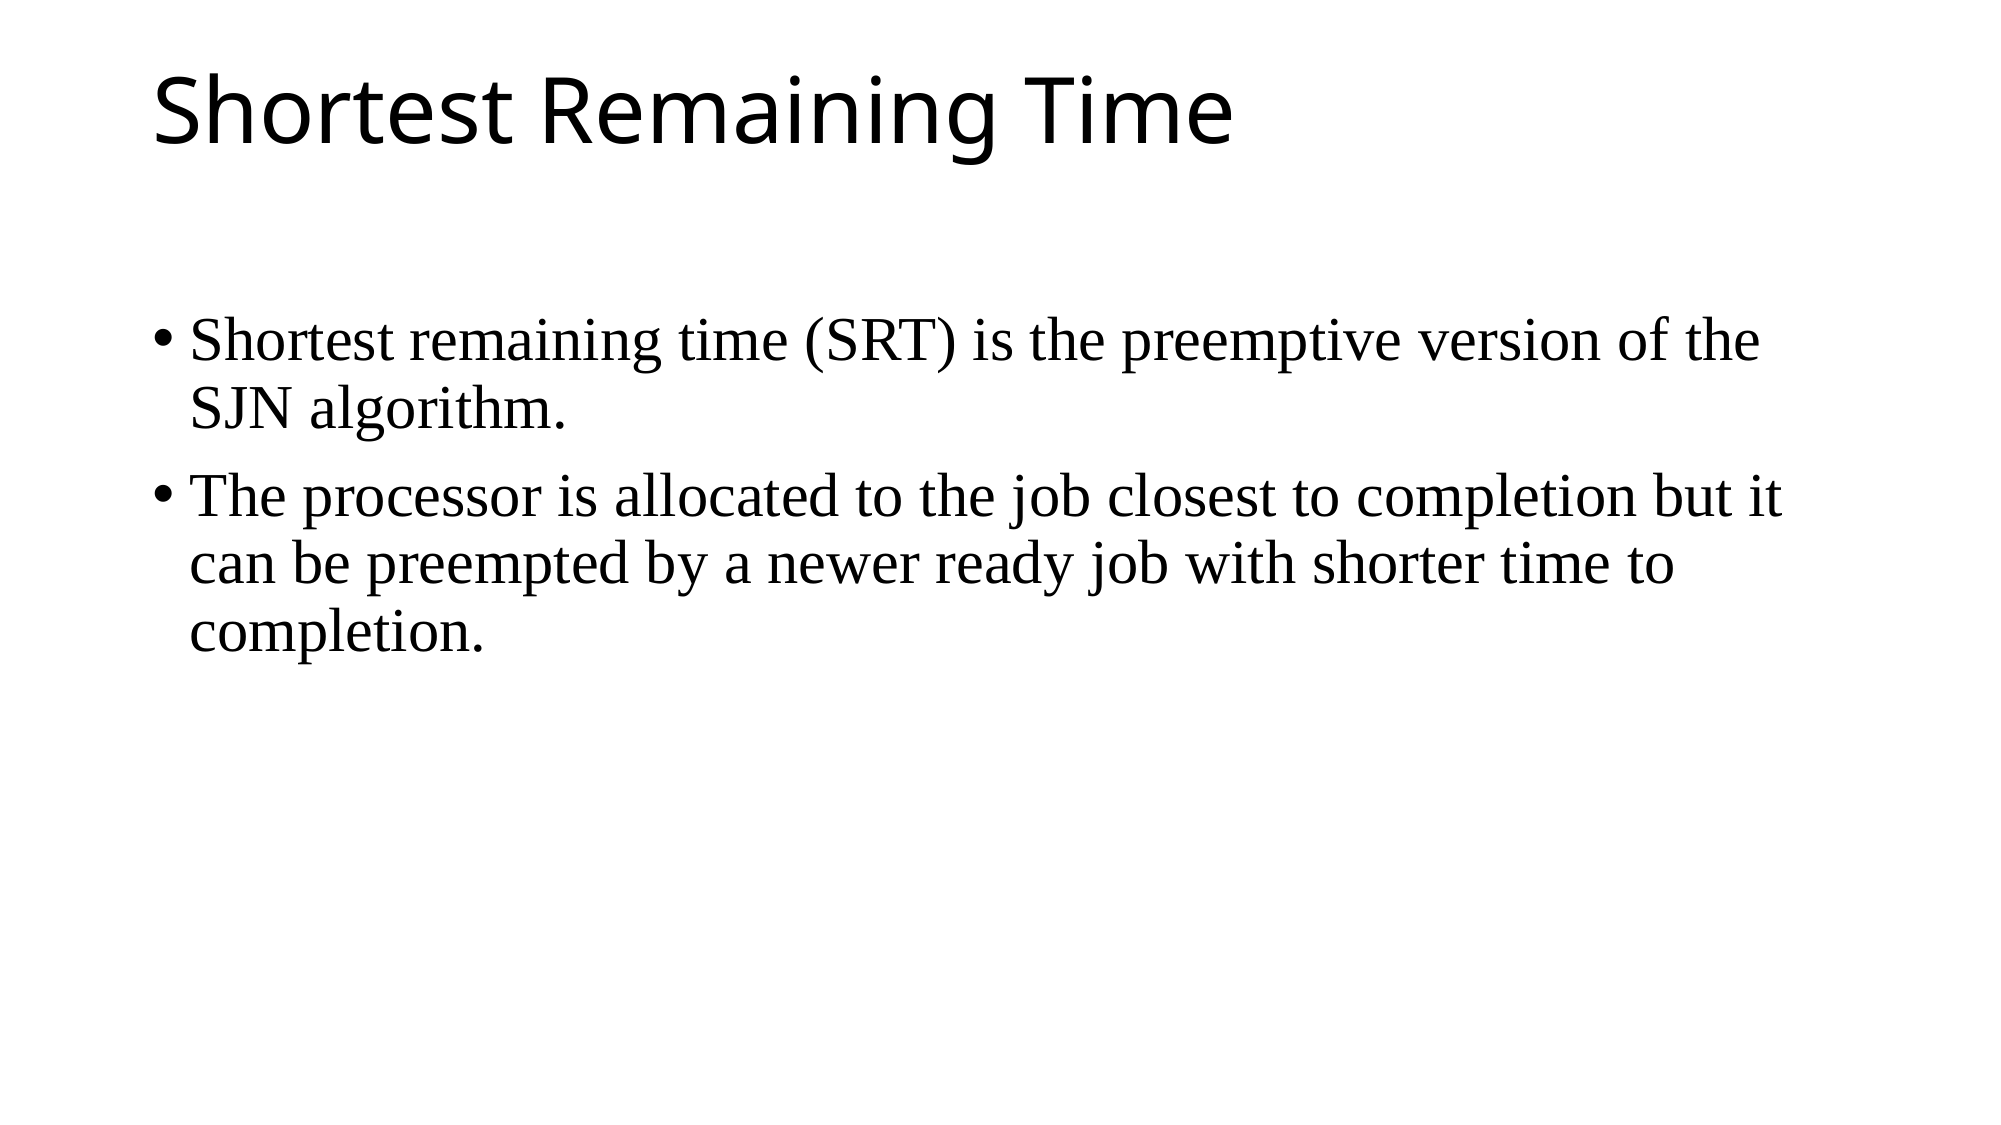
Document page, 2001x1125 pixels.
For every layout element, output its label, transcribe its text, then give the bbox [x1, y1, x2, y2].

list Shortest remaining time (SRT) is the preemptive version of the SJN algorithm. The processor is allocated to the job closest to completion but it can be preempted by a newer ready job with shorter time to completion. [137, 299, 1863, 1014]
title Shortest Remaining Time [137, 59, 1863, 278]
